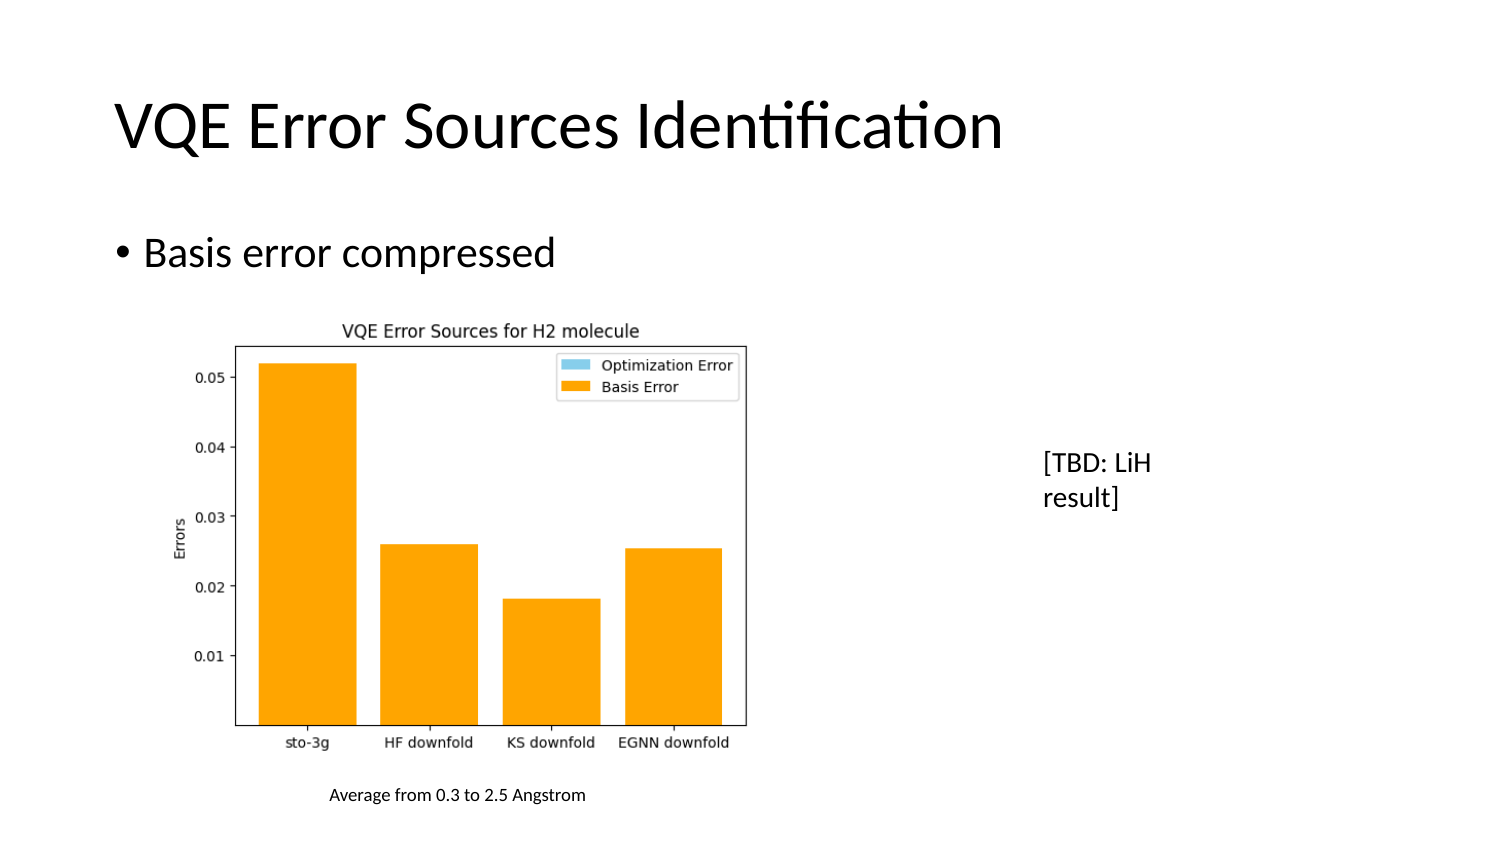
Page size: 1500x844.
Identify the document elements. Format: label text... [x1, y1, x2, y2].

text_box Average from 0.3 to 2.5 Angstrom [318, 776, 601, 811]
title VQE Error Sources Identification [103, 44, 1397, 208]
picture [163, 312, 756, 761]
text_box [TBD: LiH result] [1031, 437, 1242, 519]
list Basis error compressed [103, 224, 1397, 760]
